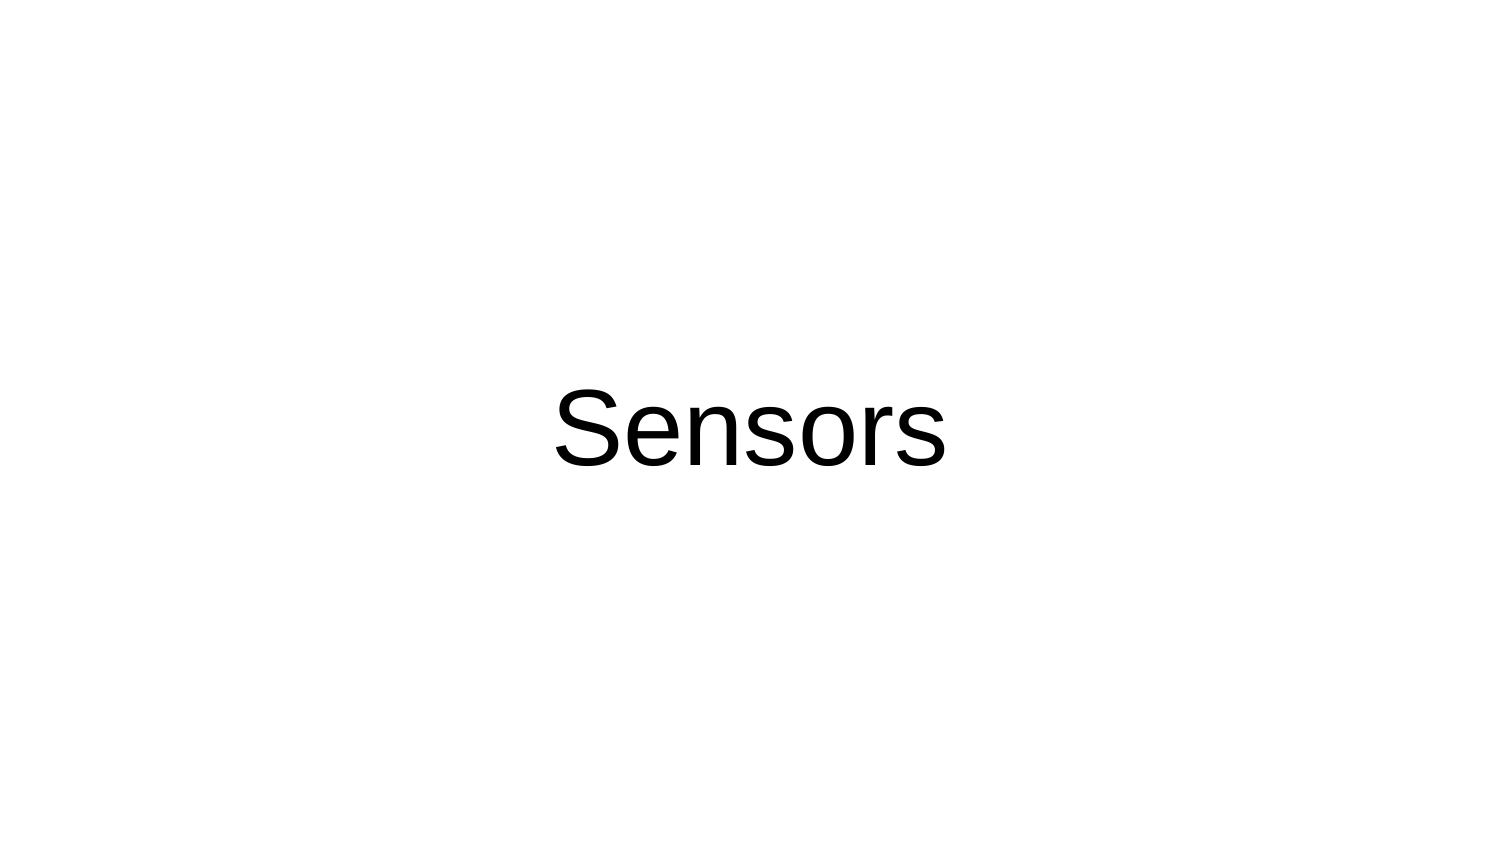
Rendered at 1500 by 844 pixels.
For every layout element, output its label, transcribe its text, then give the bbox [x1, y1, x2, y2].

title Sensors [51, 253, 1449, 591]
